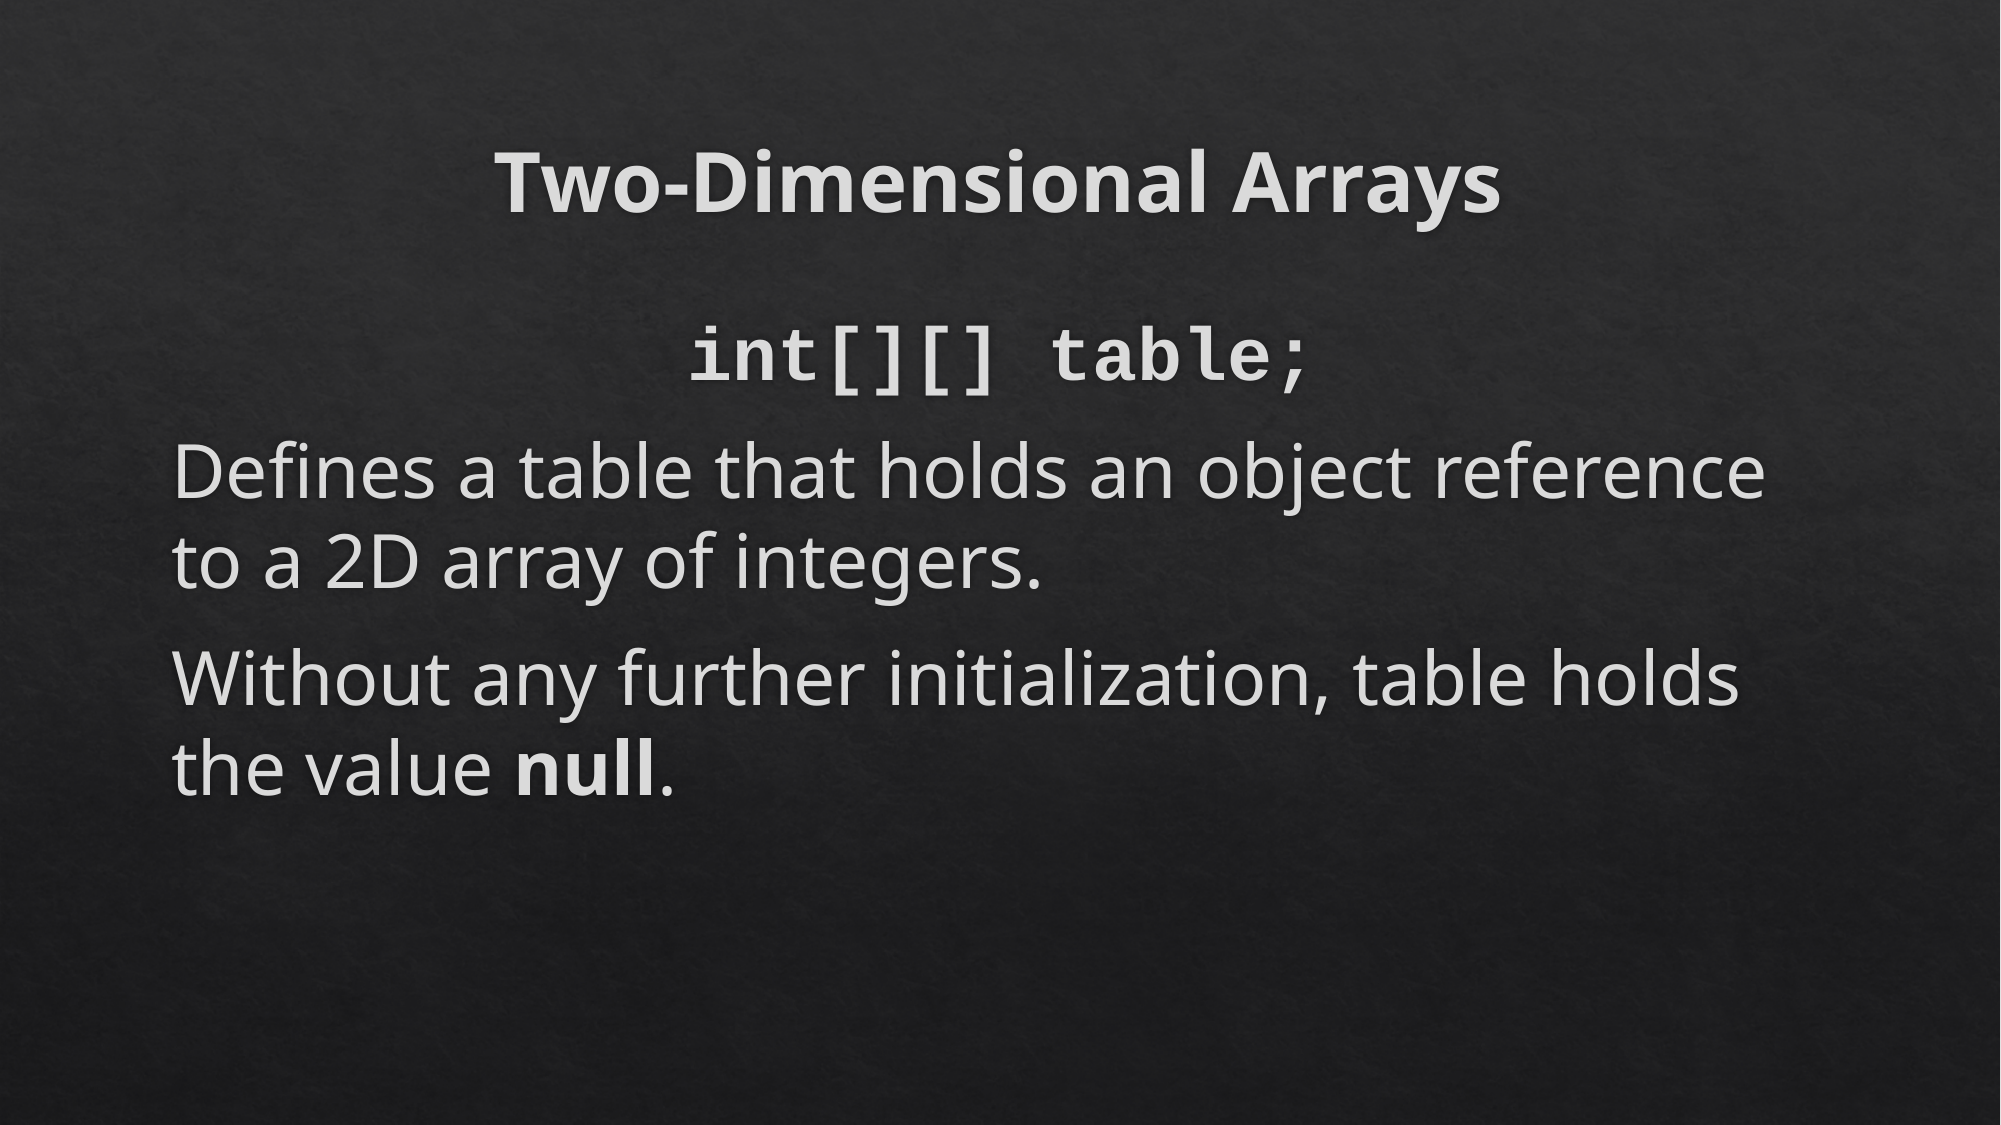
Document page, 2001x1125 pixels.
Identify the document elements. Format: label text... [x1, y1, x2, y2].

title Two-Dimensional Arrays [149, 99, 1849, 260]
list int[][] table; Defines a table that holds an object reference to a 2D array of integers. Without any further initialization, table holds the value null. [149, 284, 1849, 950]
